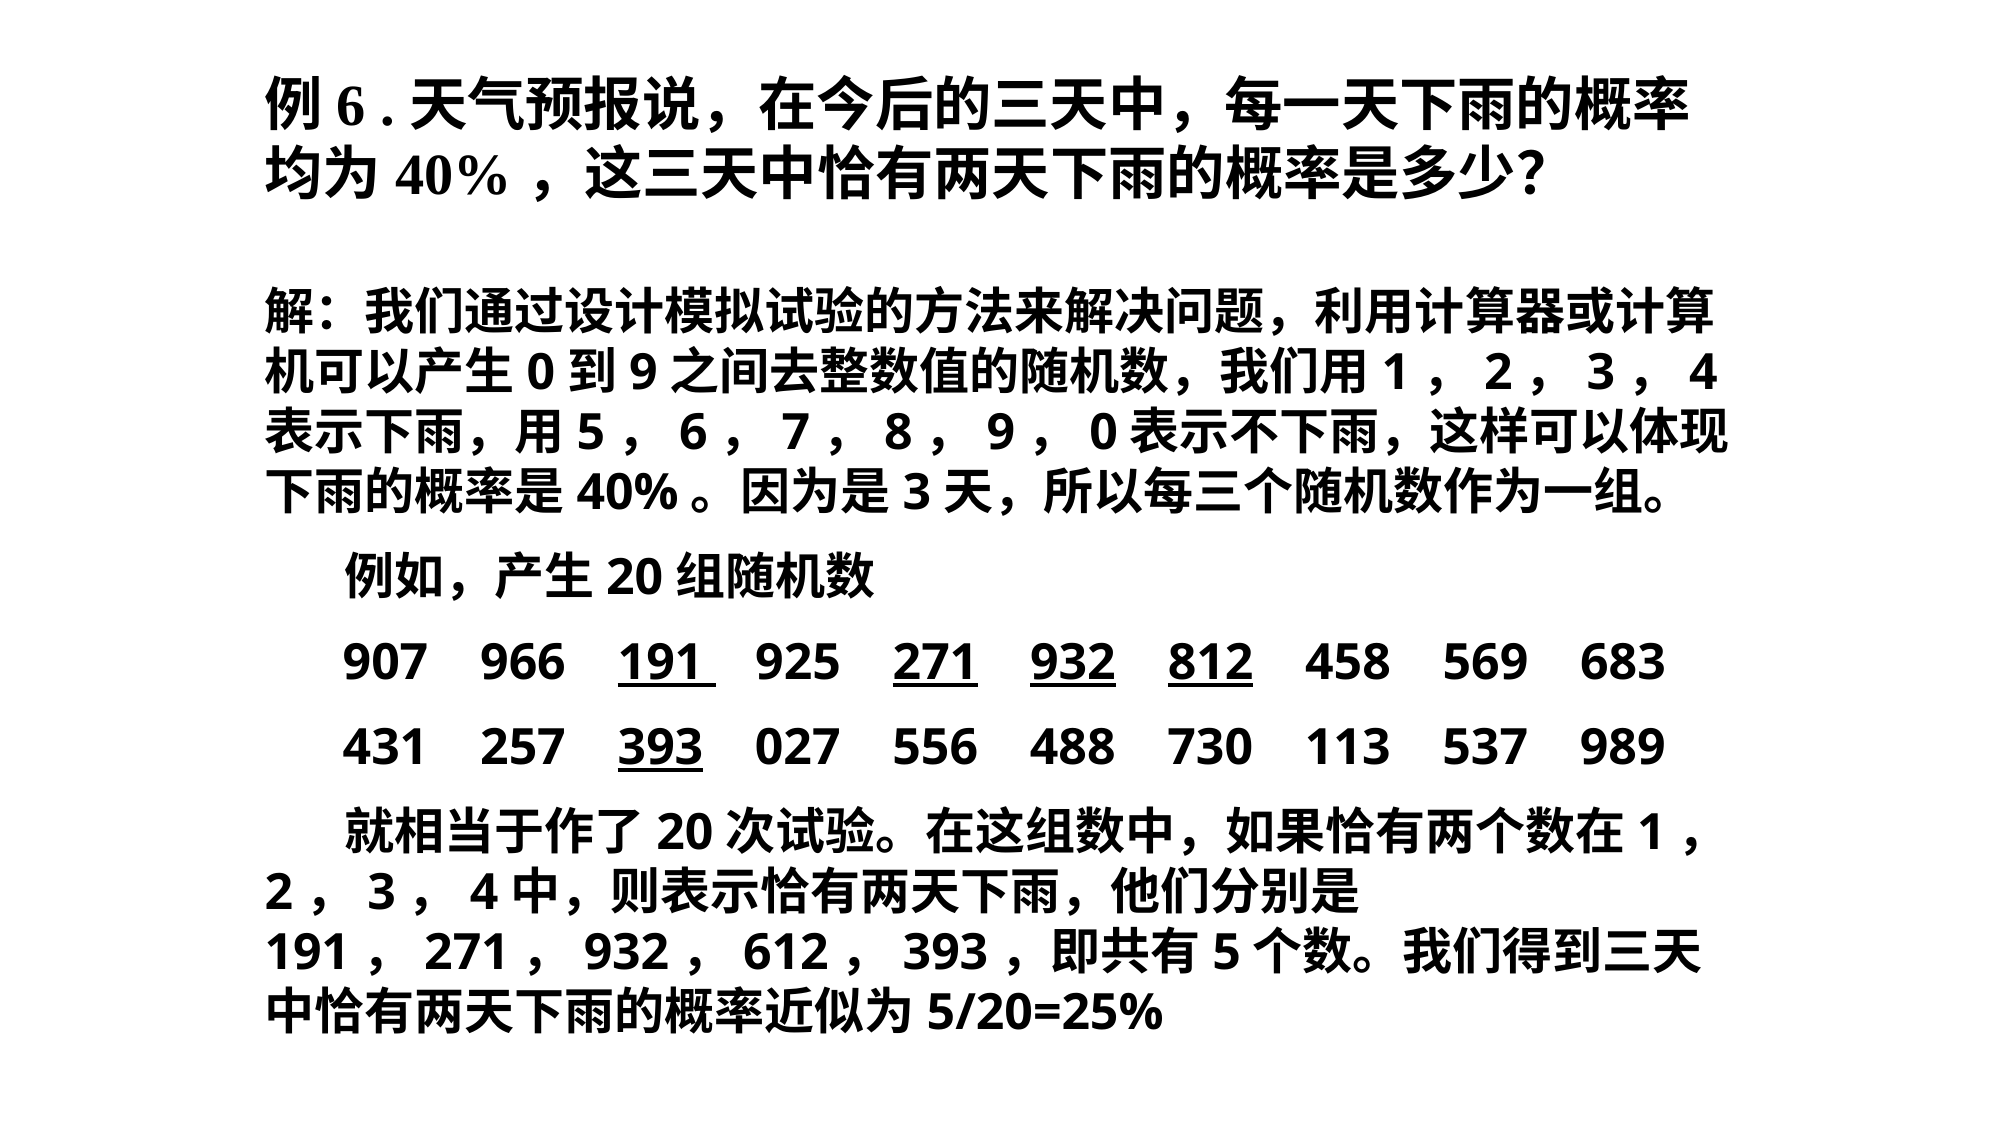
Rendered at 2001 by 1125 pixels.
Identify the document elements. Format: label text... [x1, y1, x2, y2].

text_box 解：我们通过设计模拟试验的方法来解决问题，利用计算器或计算机可以产生0到9之间去整数值的随机数，我们用1，2，3，4表示下雨，用5，6，7，8，9，0表示不下雨，这样可以体现下雨的概率是40%。因为是3天，所以每三个随机数作为一组。 例如，产生20组随机数 907 966 191 925 271 932 812 458 569 683 431 257 393 027 556 488 730 113 537 989 就相当于作了20次试验。在这组数中，如果恰有两个数在1，2，3，4中，则表示恰有两天下雨，他们分别是191，271，932，612，393，即共有5个数。我们得到三天中恰有两天下雨的概率近似为5/20=25% [249, 271, 1750, 1047]
text_box 例6 .天气预报说，在今后的三天中，每一天下雨的概率均为40%，这三天中恰有两天下雨的概率是多少？ [249, 59, 1709, 214]
